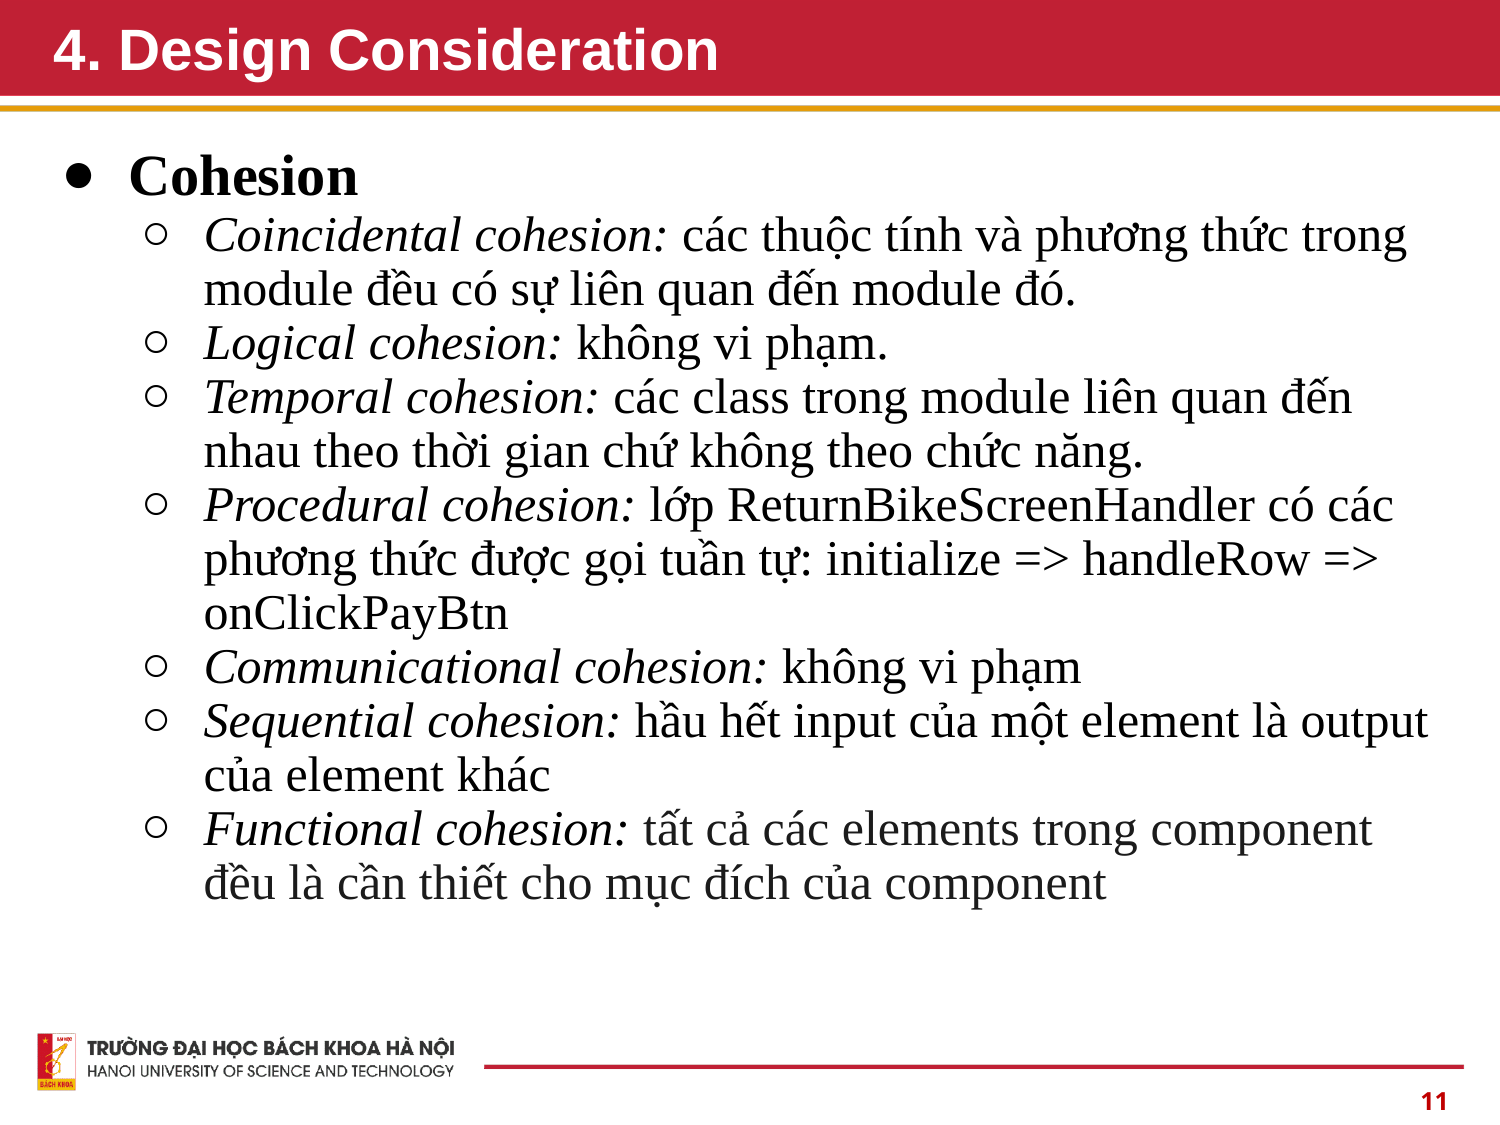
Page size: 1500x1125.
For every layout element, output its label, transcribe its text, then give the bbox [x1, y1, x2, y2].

picture [0, 0, 1500, 1125]
slide_number 11 [1126, 1078, 1464, 1125]
title 4. Design Consideration [38, 12, 1462, 87]
list Cohesion Coincidental cohesion: các thuộc tính và phương thức trong module đều có sự liên quan đến module đó. Logical cohesion: không vi phạm. Temporal cohesion: các class trong module liên quan đến nhau theo thời gian chứ không theo chức năng. Procedural cohesion: lớp ReturnBikeScreenHandler có các phương thức được gọi tuần tự: initialize => handleRow => onClickPayBtn Communicational cohesion: không vi phạm Sequential cohesion: hầu hết input của một element là output của element khác Functional cohesion: tất cả các elements trong component đều là cần thiết cho mục đích của component [38, 138, 1462, 1008]
